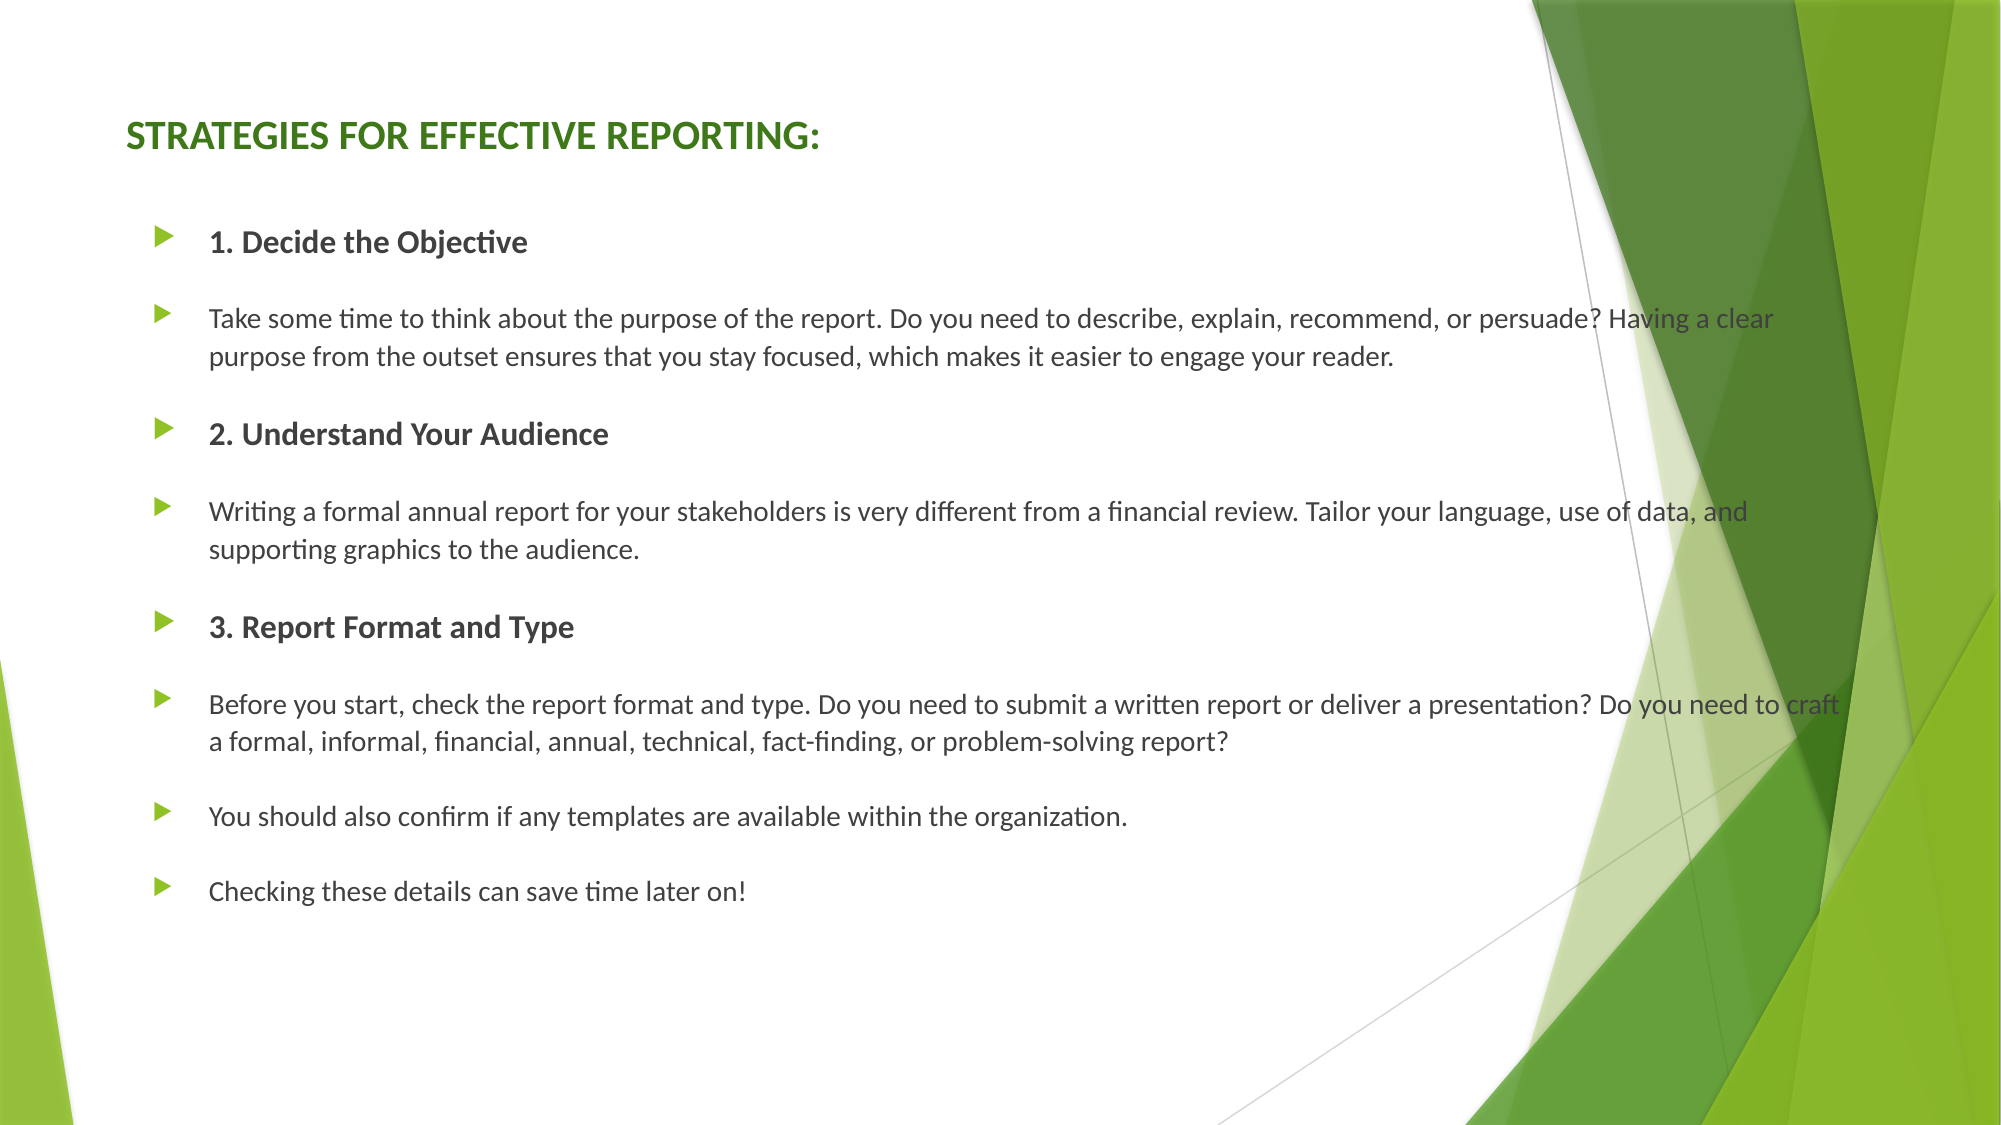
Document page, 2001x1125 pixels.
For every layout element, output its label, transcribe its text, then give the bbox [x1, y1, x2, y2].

title STRATEGIES FOR EFFECTIVE REPORTING: [111, 99, 1522, 317]
list 1. Decide the Objective Take some time to think about the purpose of the report. Do you need to describe, explain, recommend, or persuade? Having a clear purpose from the outset ensures that you stay focused, which makes it easier to engage your reader. 2. Understand Your Audience Writing a formal annual report for your stakeholders is very different from a financial review. Tailor your language, use of data, and supporting graphics to the audience. 3. Report Format and Type Before you start, check the report format and type. Do you need to submit a written report or deliver a presentation? Do you need to craft a formal, informal, financial, annual, technical, fact-finding, or problem-solving report? You should also confirm if any templates are available within the organization. Checking these details can save time later on! [137, 209, 1863, 1014]
